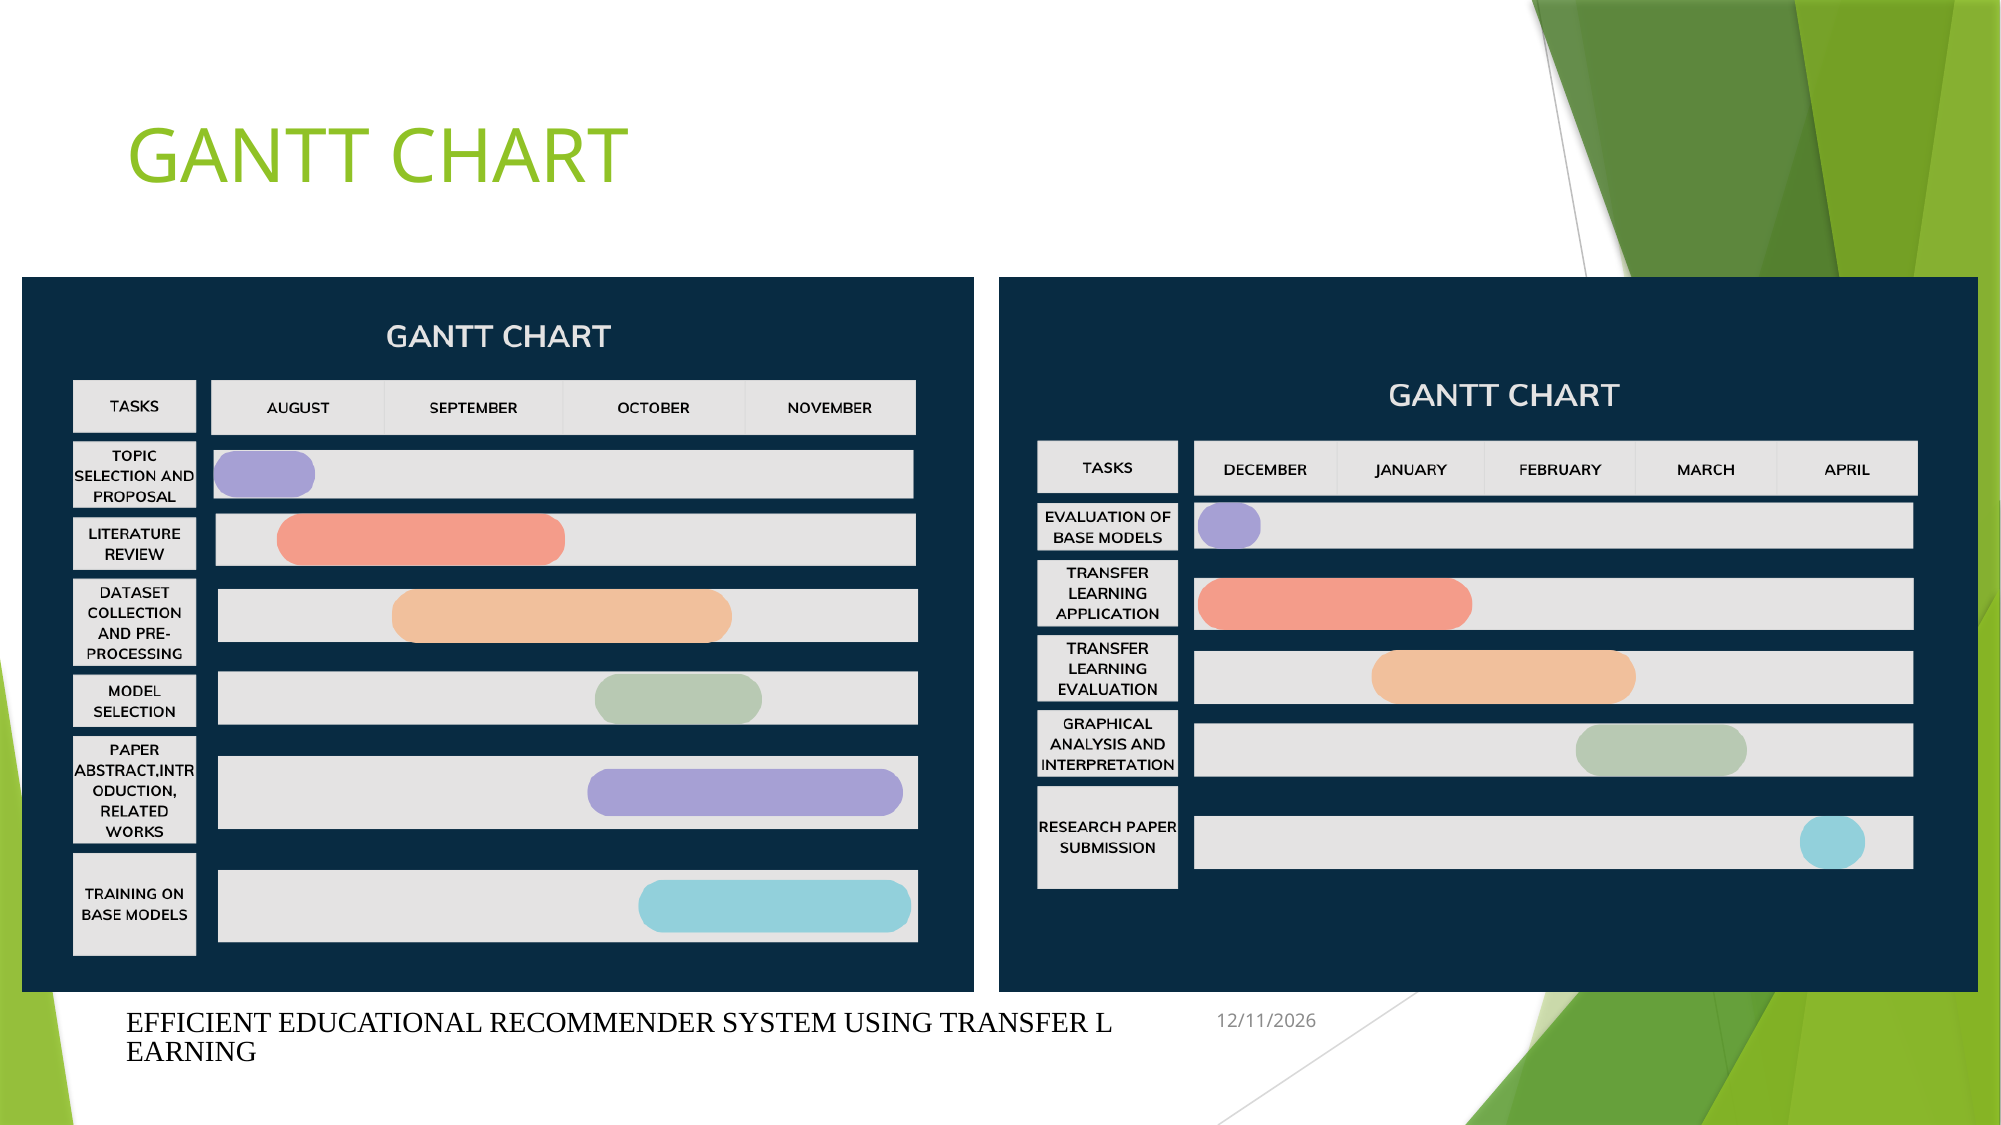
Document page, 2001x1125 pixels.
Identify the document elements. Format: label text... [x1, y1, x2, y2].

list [21, 276, 975, 992]
picture [999, 276, 1979, 992]
title GANTT CHART [111, 99, 1522, 317]
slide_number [1181, 999, 1332, 1051]
footer EFFICIENT EDUCATIONAL RECOMMENDER SYSTEM USING TRANSFER LEARNING [111, 991, 1145, 1051]
